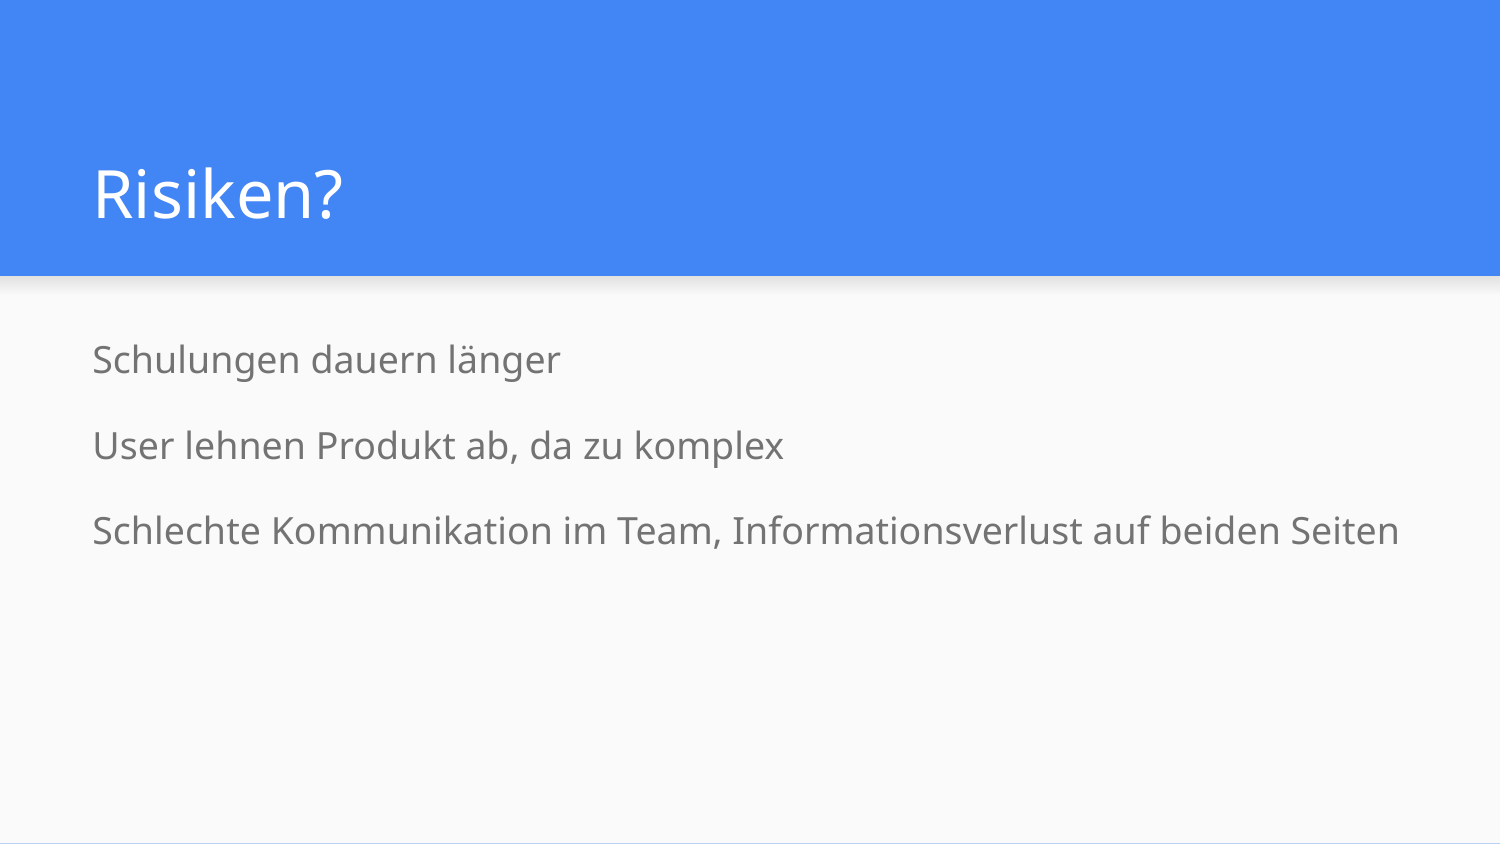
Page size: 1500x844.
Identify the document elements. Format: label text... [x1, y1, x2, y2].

title Risiken? [77, 121, 1427, 248]
list Schulungen dauern länger User lehnen Produkt ab, da zu komplex Schlechte Kommunikation im Team, Informationsverlust auf beiden Seiten [77, 314, 1427, 760]
